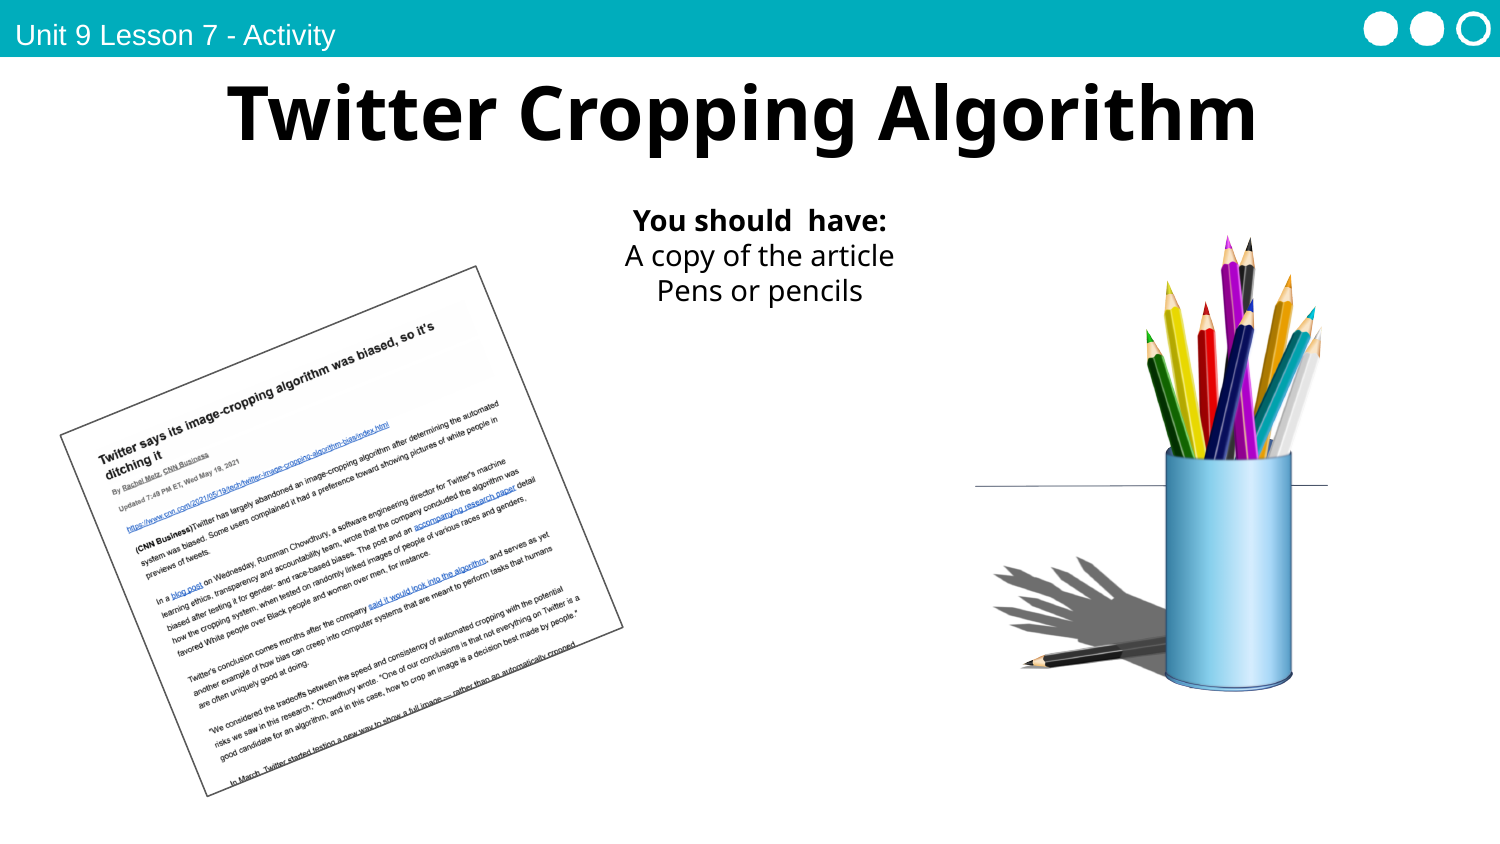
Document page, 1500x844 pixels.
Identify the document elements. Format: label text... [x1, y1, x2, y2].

picture [0, 0, 1500, 844]
text_box You should have: A copy of the article Pens or pencils [82, 187, 1438, 406]
text_box Unit 9 Lesson 7 - Activity [0, 0, 750, 58]
text_box Twitter Cropping Algorithm [97, 50, 1389, 174]
